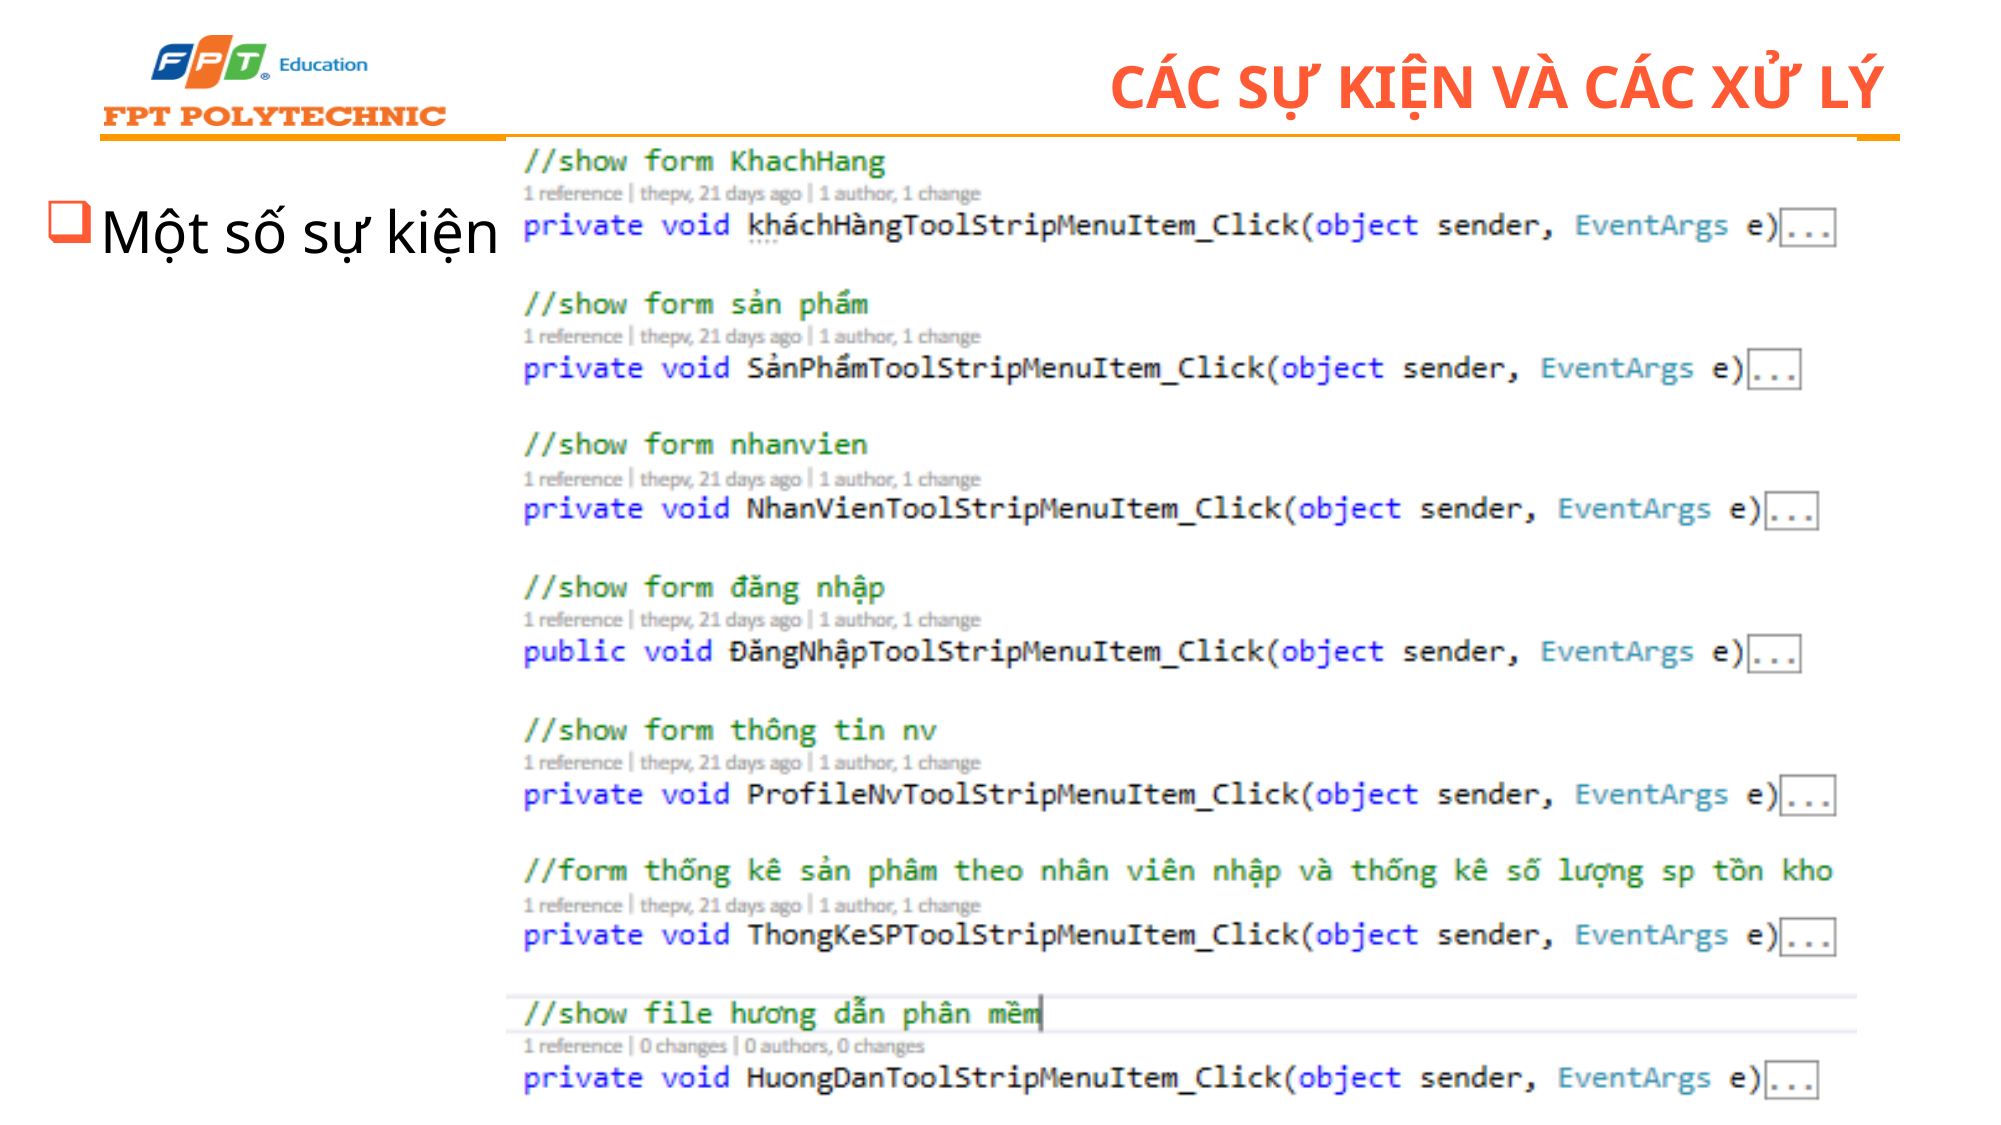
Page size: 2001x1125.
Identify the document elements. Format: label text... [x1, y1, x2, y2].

picture [506, 137, 1857, 1125]
text_box Một số sự kiện [29, 187, 501, 273]
picture [104, 35, 450, 126]
title Các sự kiện và các xử lý [450, 45, 1900, 125]
